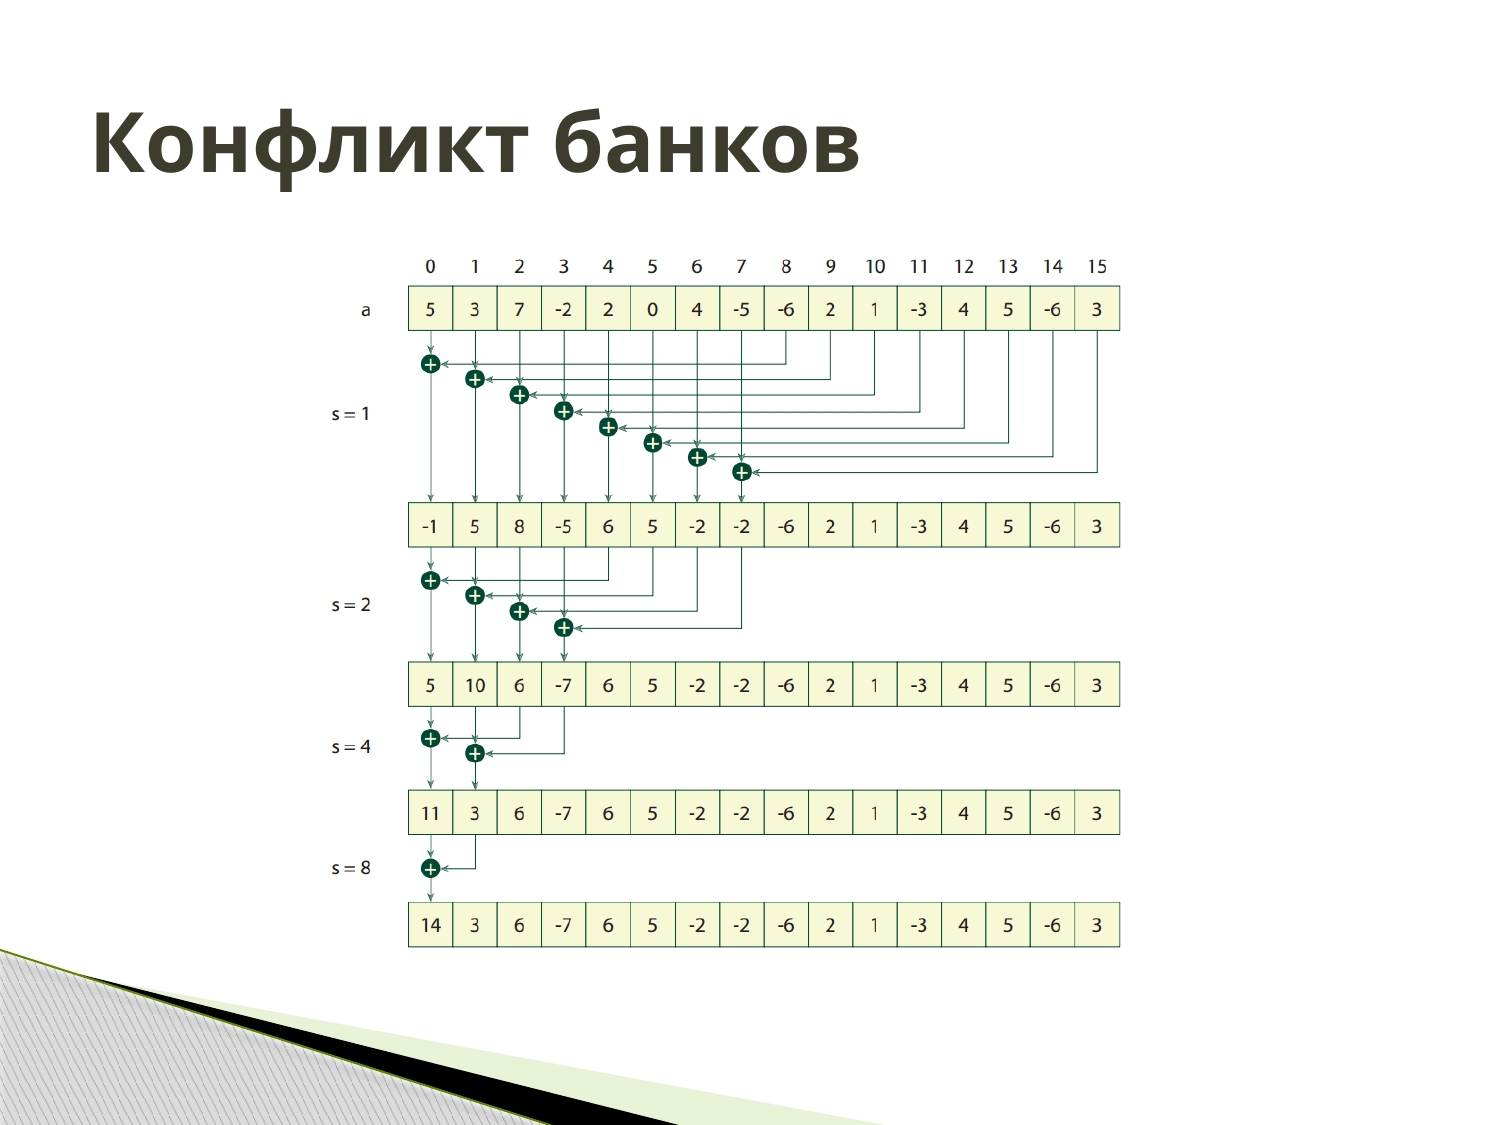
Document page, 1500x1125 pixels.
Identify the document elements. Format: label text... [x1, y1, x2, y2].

picture [324, 245, 1136, 965]
title Конфликт банков [75, 45, 1425, 233]
